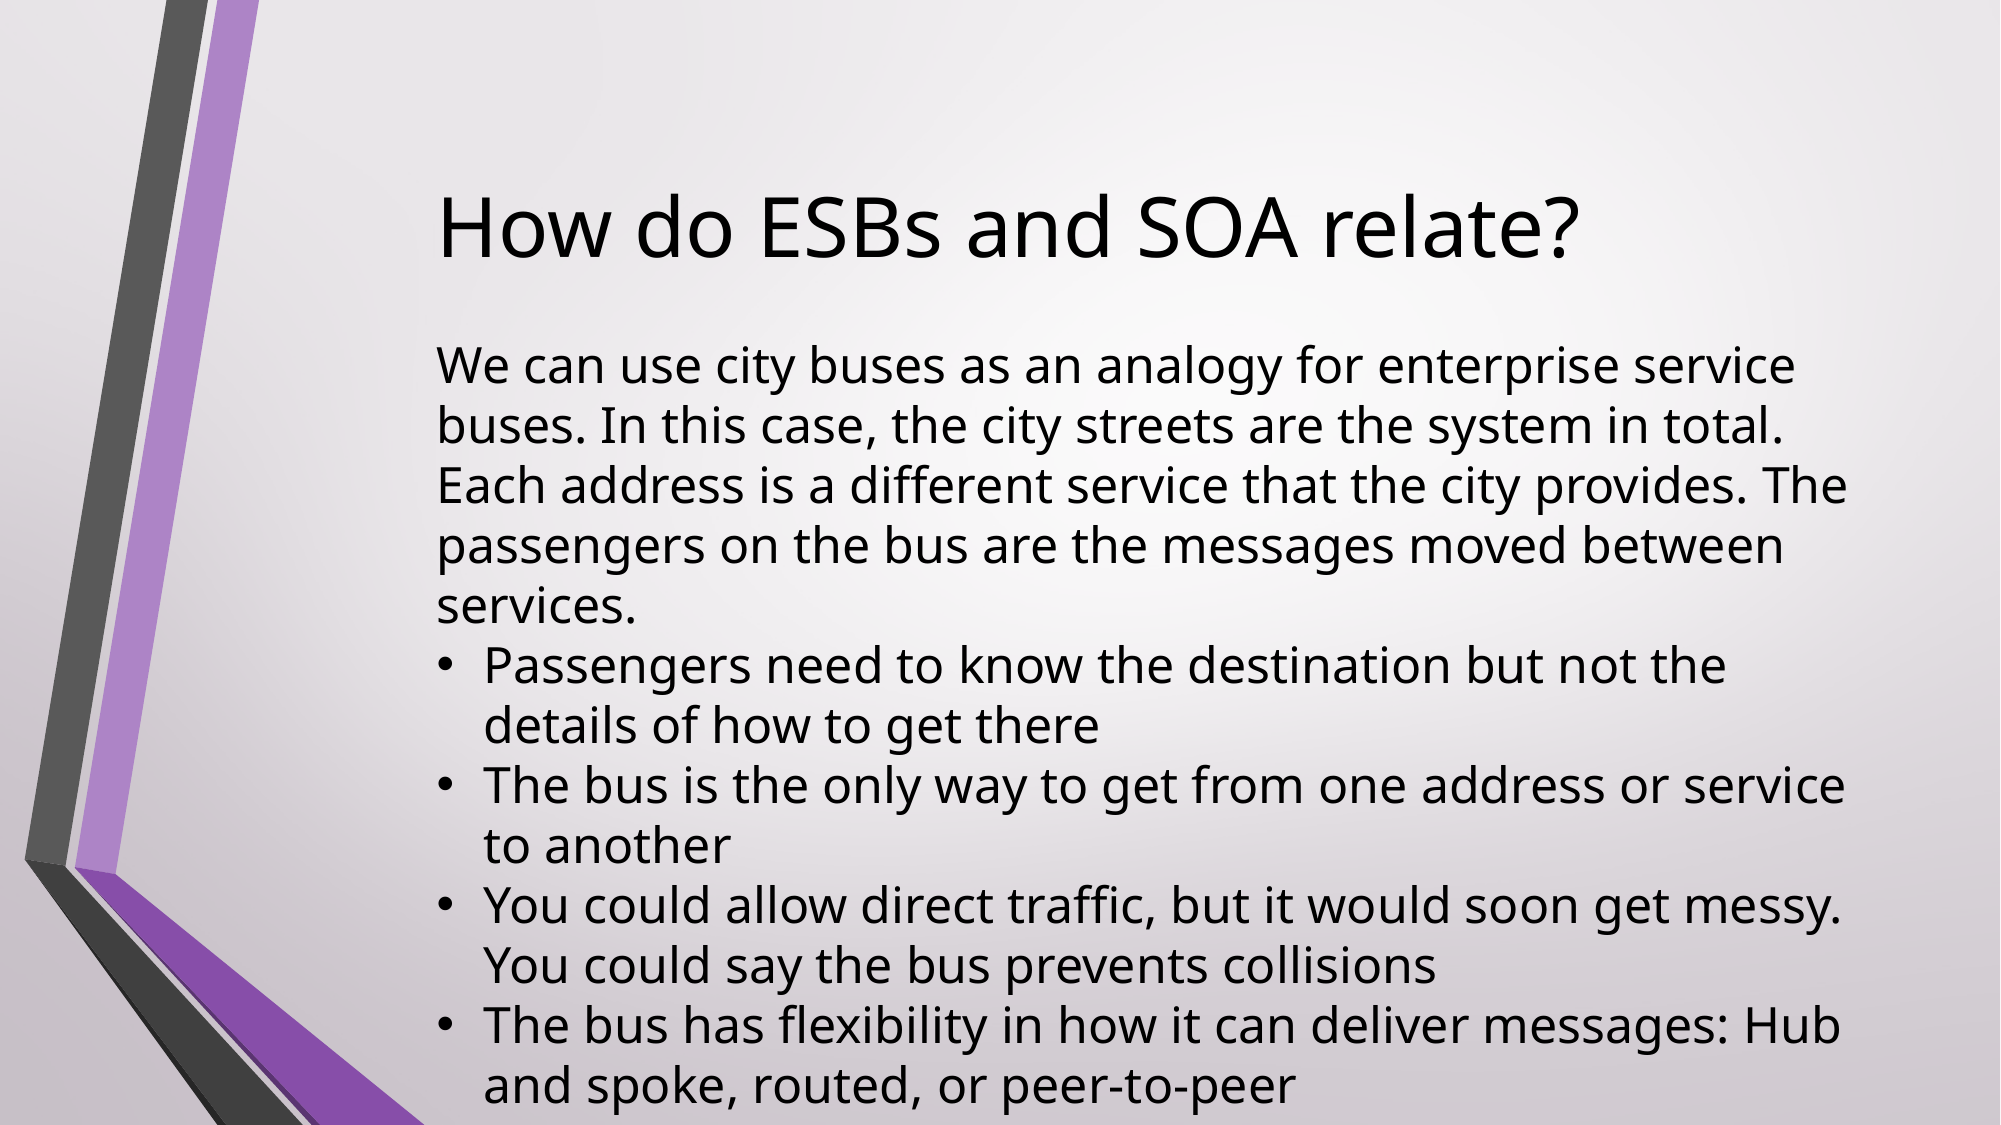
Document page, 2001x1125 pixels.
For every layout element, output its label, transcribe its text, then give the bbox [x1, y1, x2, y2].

text_box We can use city buses as an analogy for enterprise service buses. In this case, the city streets are the system in total. Each address is a different service that the city provides. The passengers on the bus are the messages moved between services. Passengers need to know the destination but not the details of how to get there The bus is the only way to get from one address or service to another You could allow direct traffic, but it would soon get messy. You could say the bus prevents collisions The bus has flexibility in how it can deliver messages: Hub and spoke, routed, or peer-to-peer [421, 326, 1887, 1125]
title How do ESBs and SOA relate? [421, 34, 1887, 283]
